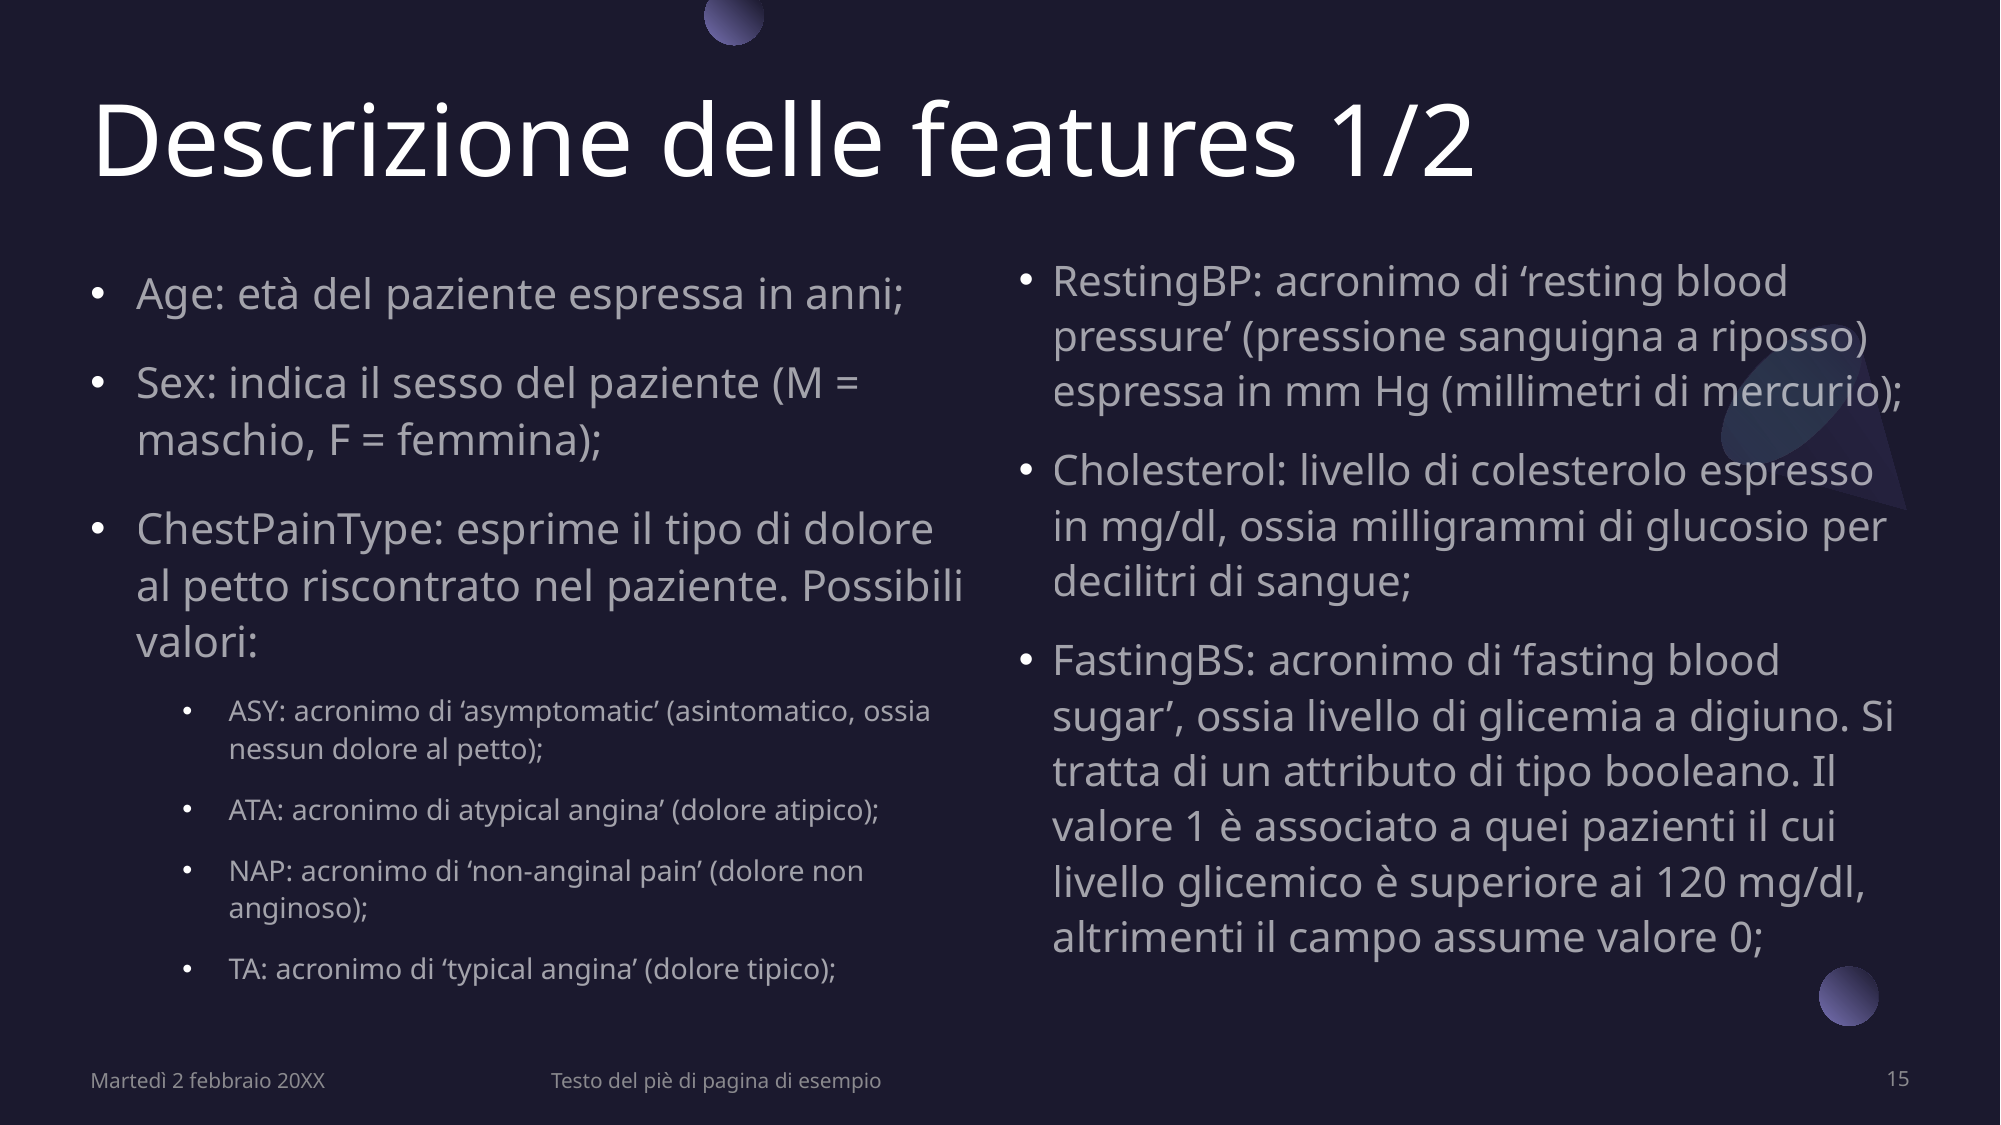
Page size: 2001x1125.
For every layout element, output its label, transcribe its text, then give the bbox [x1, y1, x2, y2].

list RestingBP: acronimo di ‘resting blood pressure’ (pressione sanguigna a riposso) espressa in mm Hg (millimetri di mercurio); Cholesterol: livello di colesterolo espresso in mg/dl, ossia milligrammi di glucosio per decilitri di sangue; FastingBS: acronimo di ‘fasting blood sugar’, ossia livello di glicemia a digiuno. Si tratta di un attributo di tipo booleano. Il valore 1 è associato a quei pazienti il cui livello glicemico è superiore ai 120 mg/dl, altrimenti il campo assume valore 0; [1019, 249, 1911, 975]
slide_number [90, 1067, 522, 1093]
title Descrizione delle features 1/2 [90, 90, 1911, 217]
text_box [703, 0, 765, 47]
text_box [1702, 332, 1922, 541]
slide_number 15 [1632, 1067, 1910, 1093]
list Age: età del paziente espressa in anni; Sex: indica il sesso del paziente (M = maschio, F = femmina); ChestPainType: esprime il tipo di dolore al petto riscontrato nel paziente. Possibili valori: ASY: acronimo di ‘asymptomatic’ (asintomatico, ossia nessun dolore al petto); ATA: acronimo di atypical angina’ (dolore atipico); NAP: acronimo di ‘non-anginal pain’ (dolore non anginoso); TA: acronimo di ‘typical angina’ (dolore tipico); [90, 261, 981, 988]
footer Testo del piè di pagina di esempio [551, 1067, 1598, 1093]
